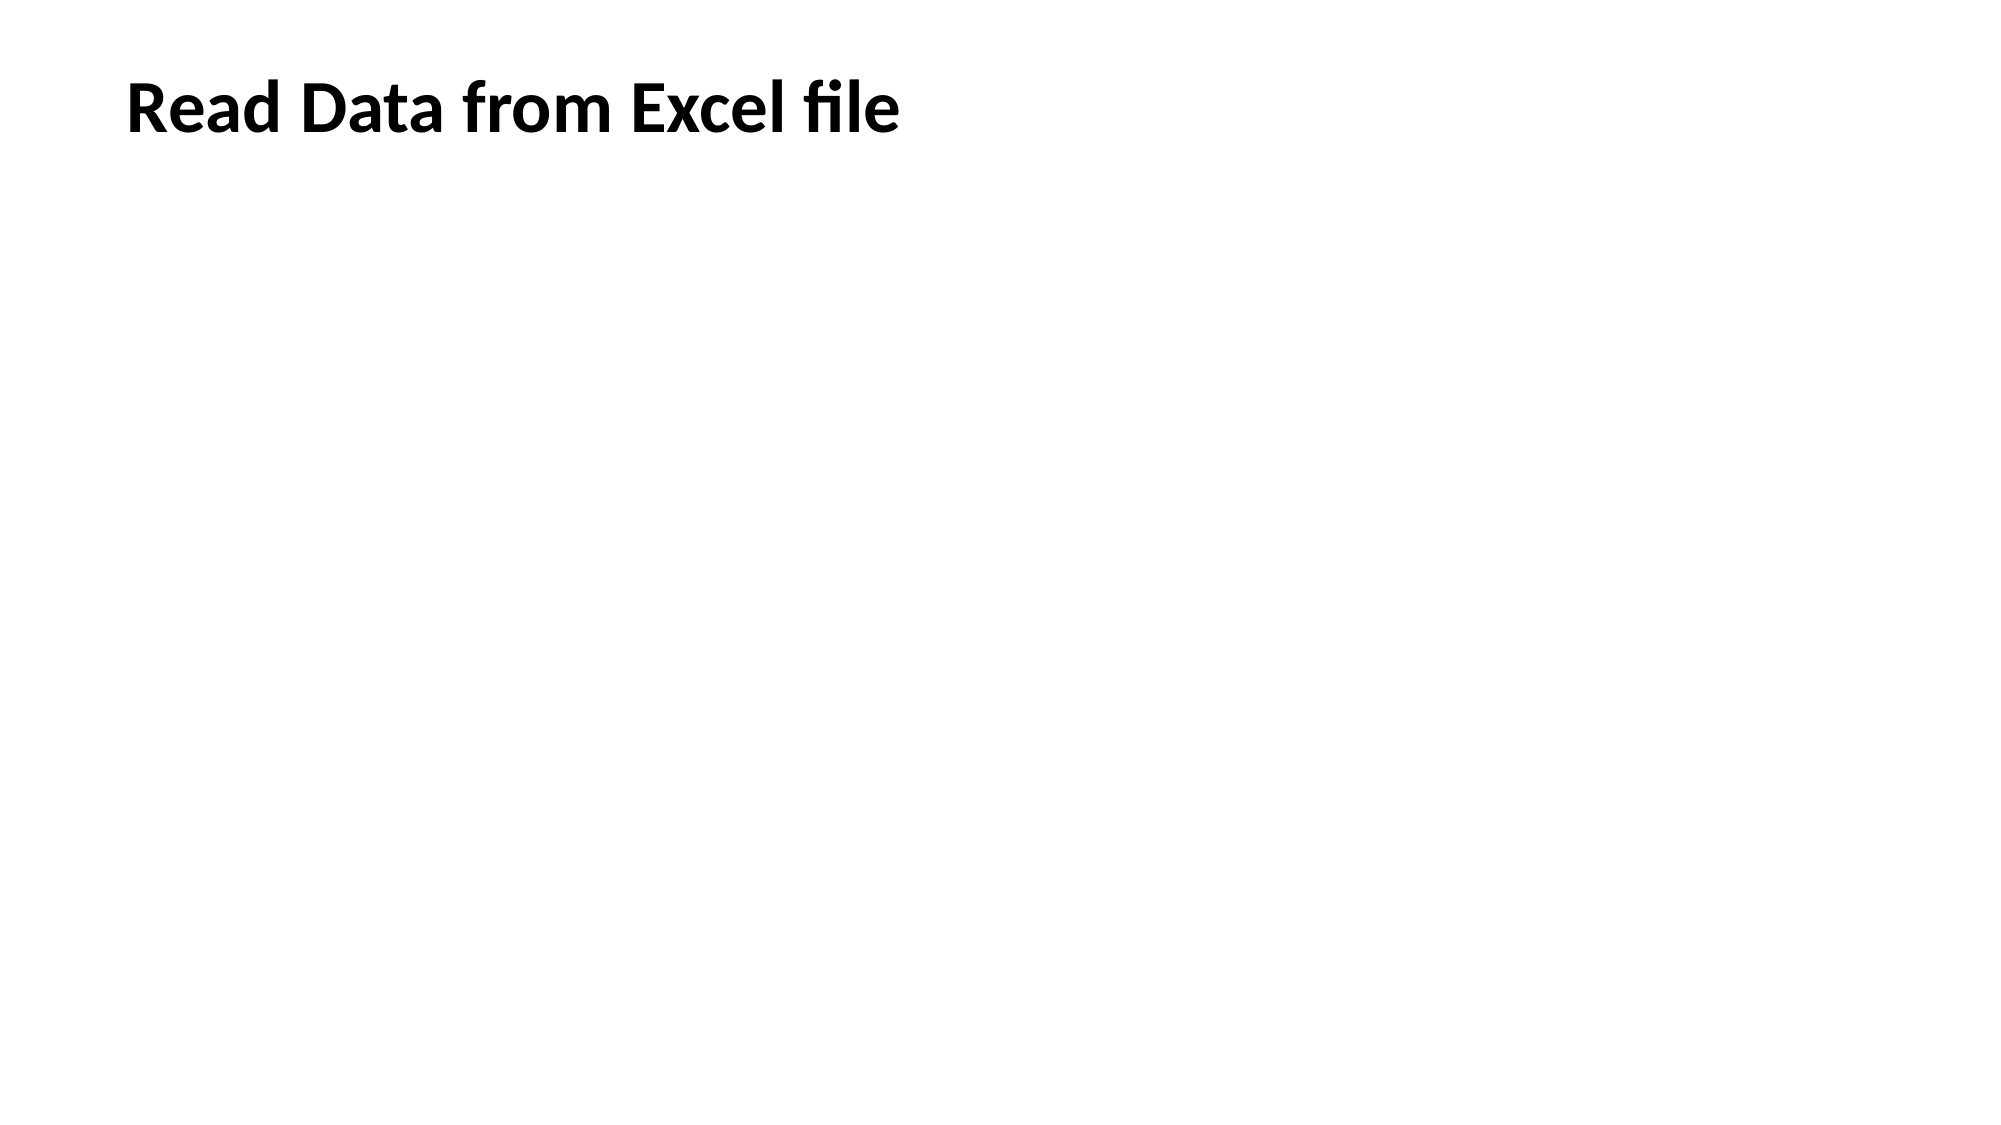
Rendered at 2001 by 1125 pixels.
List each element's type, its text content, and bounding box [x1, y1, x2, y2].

text_box Read Data from Excel file [112, 49, 918, 155]
